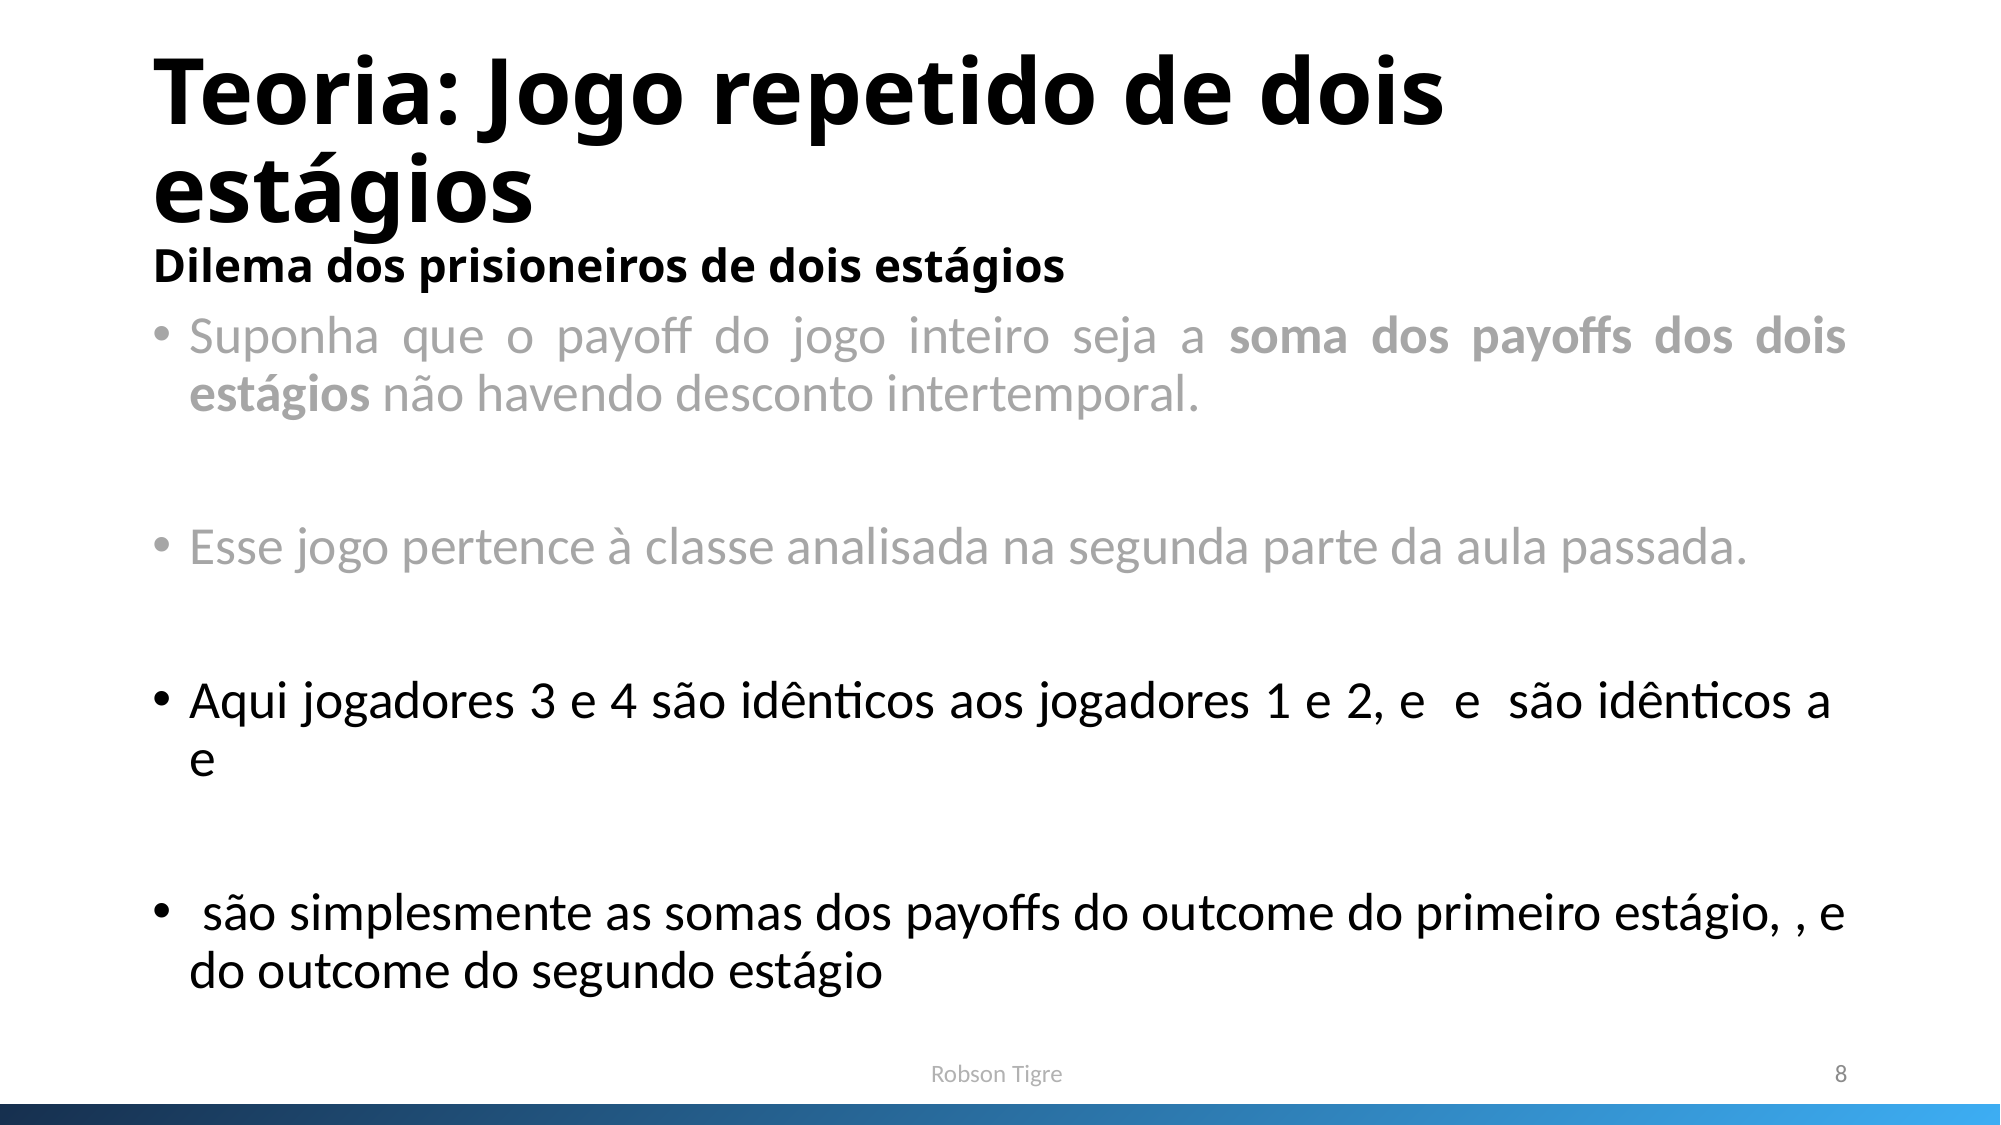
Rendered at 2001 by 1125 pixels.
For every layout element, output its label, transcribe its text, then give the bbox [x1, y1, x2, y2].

footer Robson Tigre [662, 1042, 1338, 1103]
slide_number 8 [1412, 1042, 1863, 1103]
title Teoria: Jogo repetido de dois estágios Dilema dos prisioneiros de dois estágios [137, 59, 1863, 278]
